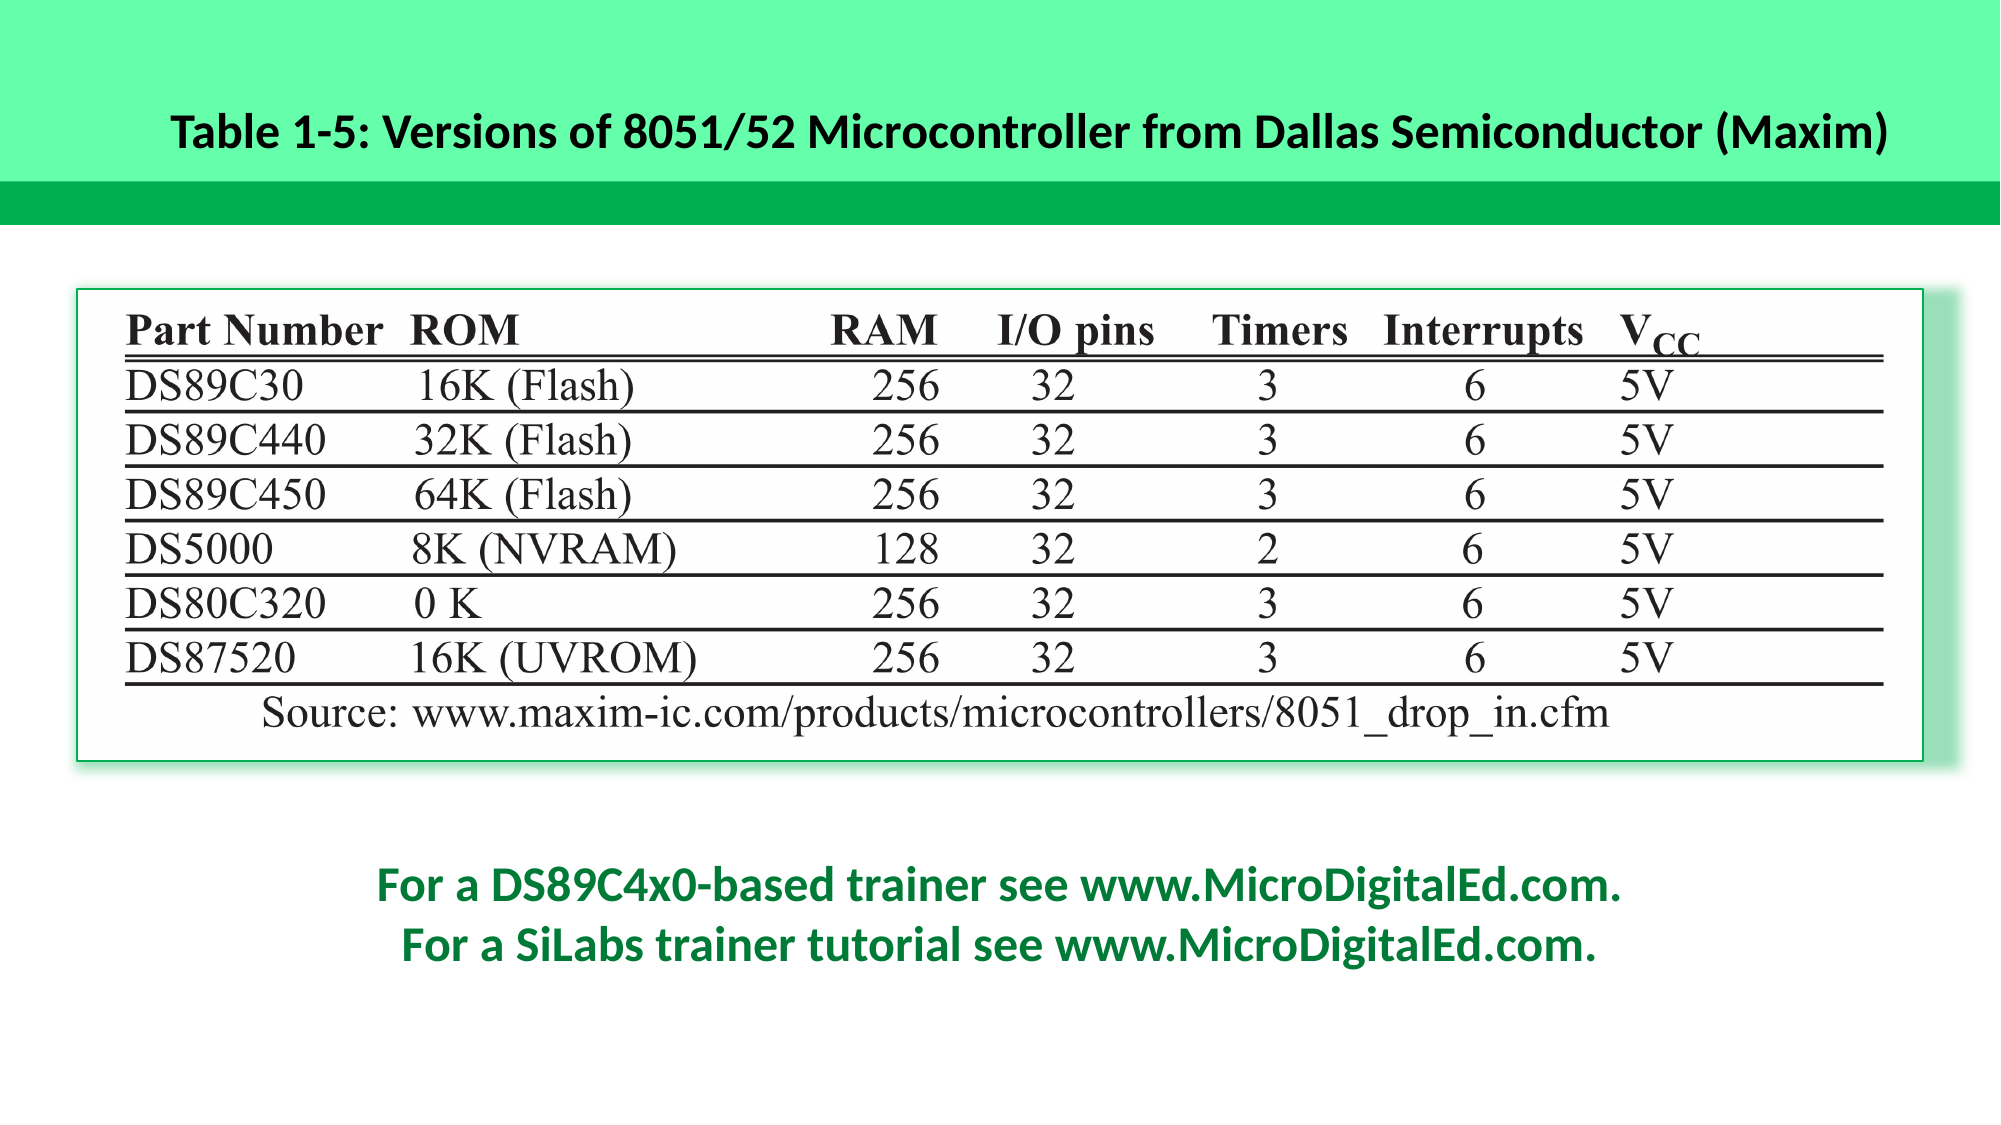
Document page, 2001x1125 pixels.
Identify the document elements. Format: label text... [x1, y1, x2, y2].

text_box For a DS89C4x0-based trainer see www.MicroDigitalEd.com. For a SiLabs trainer tutorial see www.MicroDigitalEd.com. [0, 844, 2000, 980]
text_box Table 1-5: Versions of 8051/52 Microcontroller from Dallas Semiconductor (Maxim) [155, 90, 1960, 166]
picture [77, 289, 1923, 761]
text_box [0, 182, 2000, 226]
text_box [0, 0, 2000, 182]
